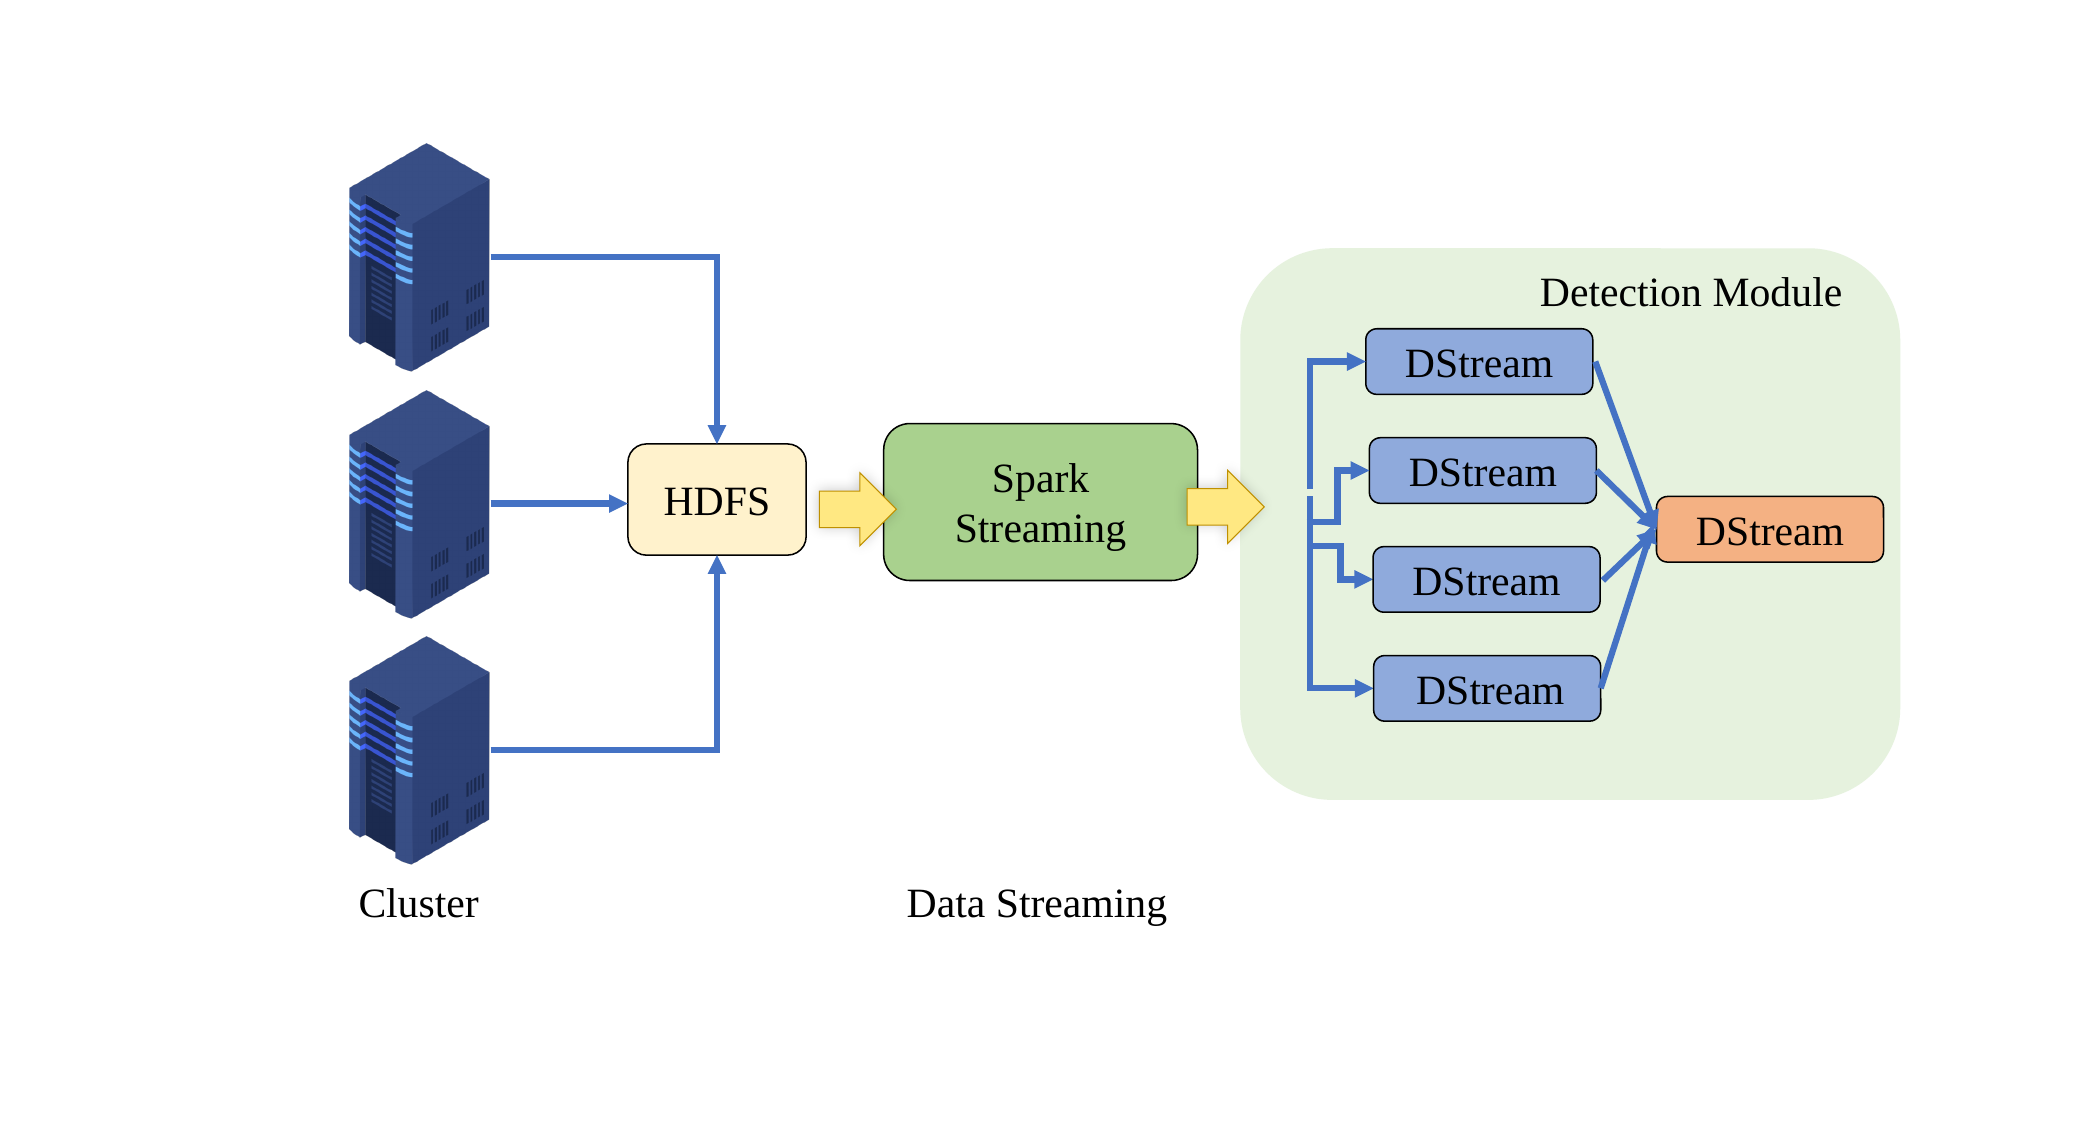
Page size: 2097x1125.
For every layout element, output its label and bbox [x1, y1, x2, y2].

text_box [329, 138, 1901, 934]
